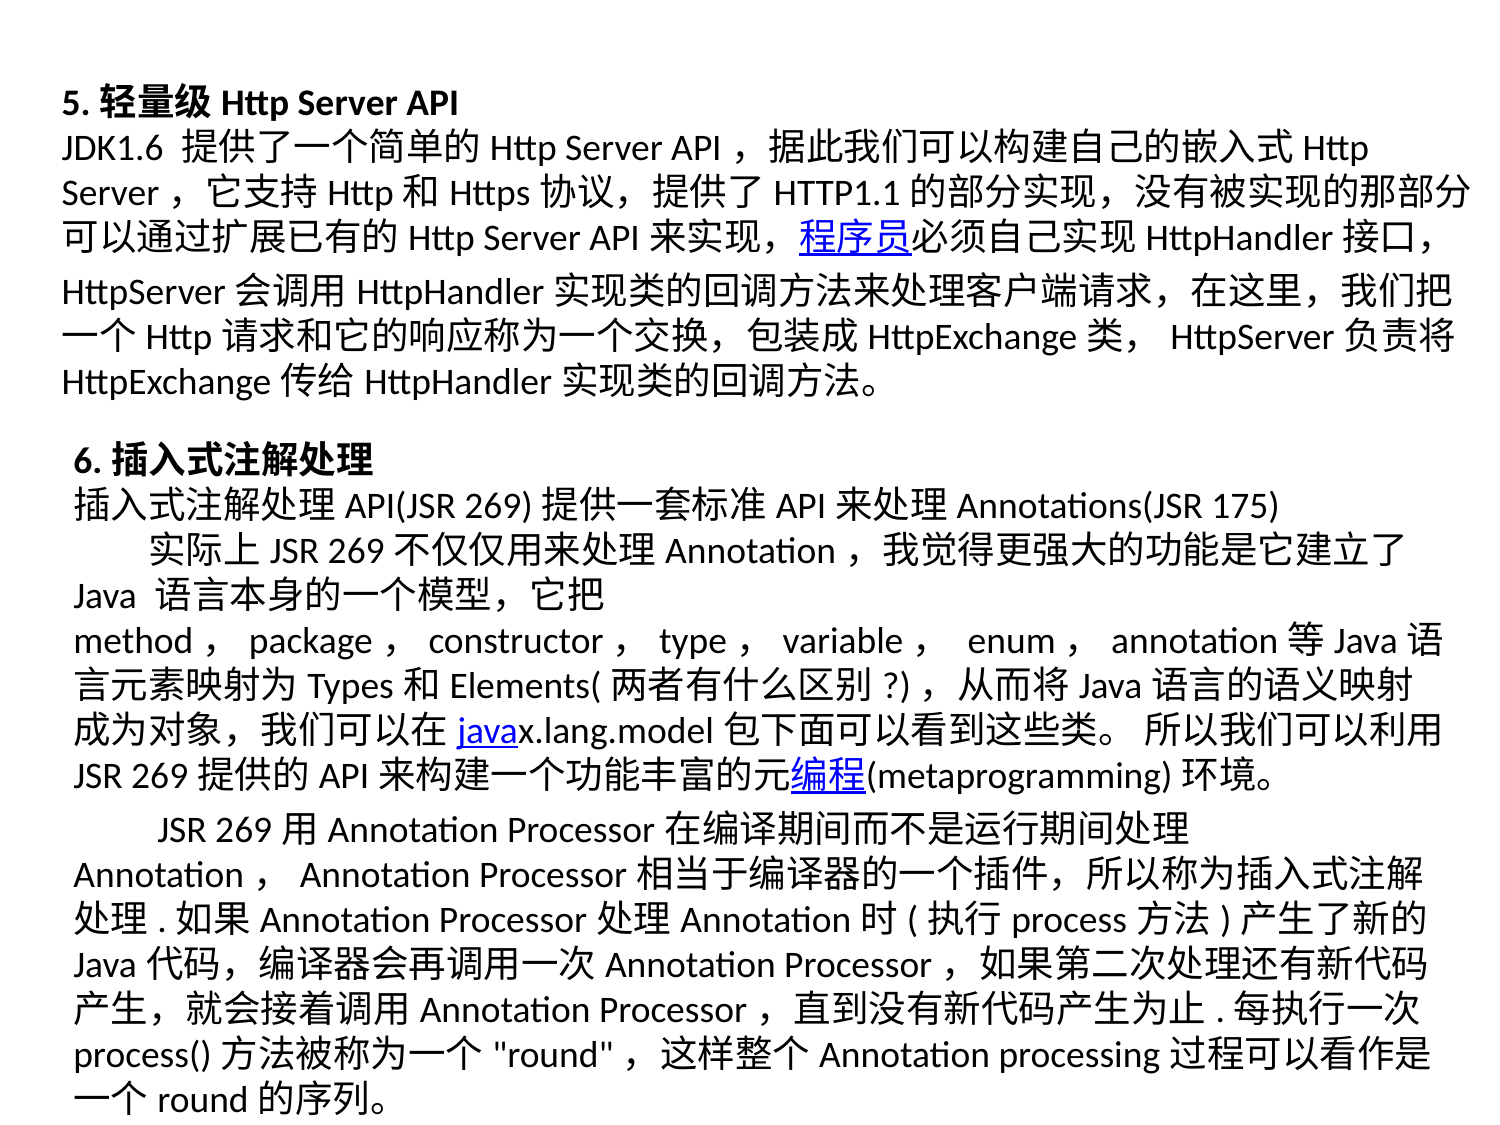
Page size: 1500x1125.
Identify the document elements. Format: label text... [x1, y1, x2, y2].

text_box 6.插入式注解处理 插入式注解处理API(JSR 269)提供一套标准API来处理Annotations(JSR 175) 实际上JSR 269不仅仅用来处理Annotation，我觉得更强大的功能是它建立了Java 语言本身的一个模型，它把method，package，constructor，type，variable， enum，annotation等Java语言元素映射为Types和Elements(两者有什么区别?)，从而将Java语言的语义映射成为对象，我们可以在javax.lang.model包下面可以看到这些类。 所以我们可以利用JSR 269提供的API来构建一个功能丰富的元编程(metaprogramming)环境。 JSR 269用Annotation Processor在编译期间而不是运行期间处理Annotation，Annotation Processor相当于编译器的一个插件，所以称为插入式注解处理.如果Annotation Processor处理Annotation时(执行process方法)产生了新的Java代码，编译器会再调用一次Annotation Processor，如果第二次处理还有新代码产生，就会接着调用Annotation Processor，直到没有新代码产生为止.每执行一次process()方法被称为一个"round"，这样整个Annotation processing过程可以看作是一个round的序列。 [58, 428, 1465, 1125]
text_box 5.轻量级Http Server API JDK1.6 提供了一个简单的Http Server API，据此我们可以构建自己的嵌入式Http Server，它支持Http和Https协议，提供了HTTP1.1的部分实现，没有被实现的那部分可以通过扩展已有的Http Server API来实现，程序员必须自己实现HttpHandler接口，HttpServer会调用HttpHandler实现类的回调方法来处理客户端请求，在这里，我们把一个Http请求和它的响应称为一个交换，包装成HttpExchange类，HttpServer负责将HttpExchange传给HttpHandler实现类的回调方法。 [46, 70, 1500, 410]
